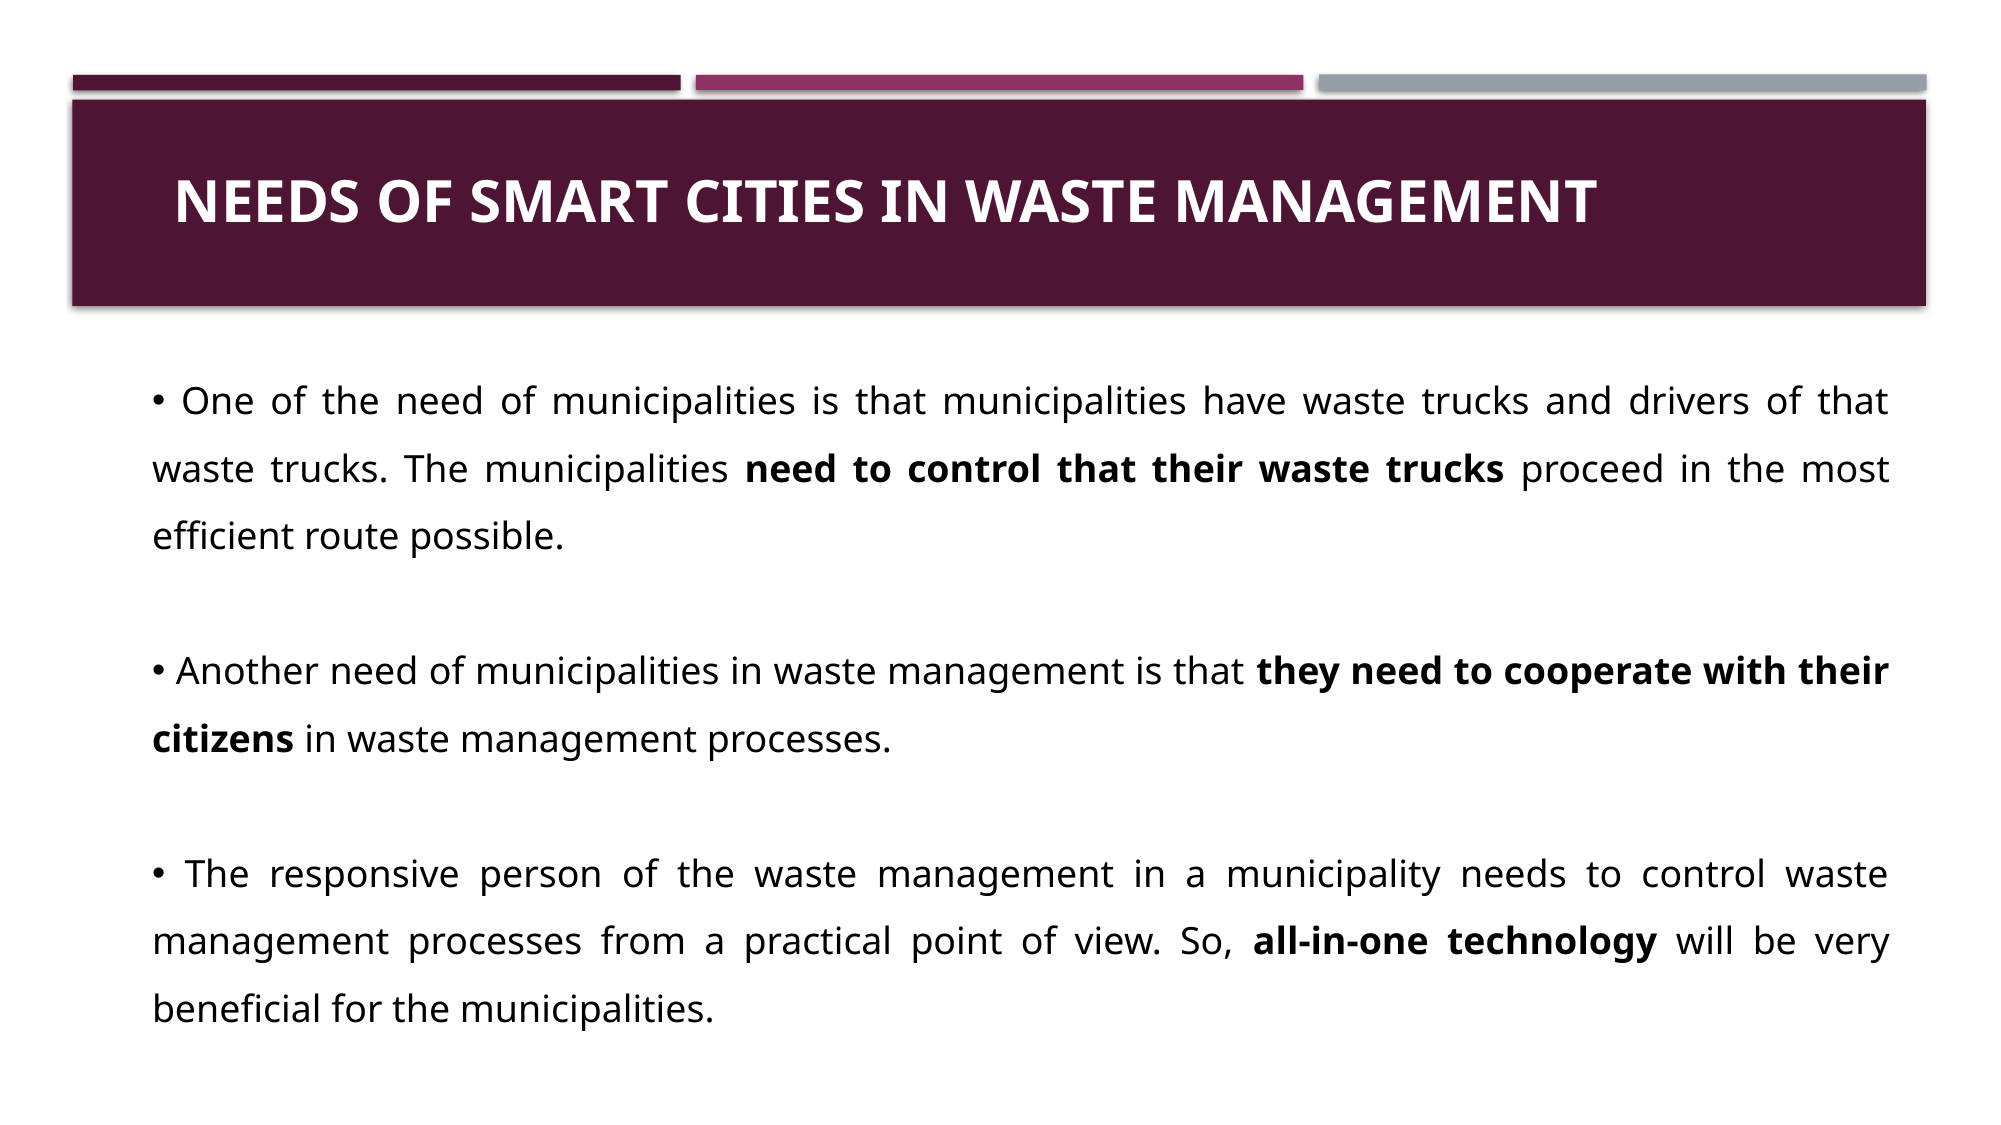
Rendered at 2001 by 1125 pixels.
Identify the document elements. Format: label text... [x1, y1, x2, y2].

text_box One of the need of municipalities is that municipalities have waste trucks and drivers of that waste trucks. The municipalities need to control that their waste trucks proceed in the most efficient route possible. Another need of municipalities in waste management is that they need to cooperate with their citizens in waste management processes. The responsive person of the waste management in a municipality needs to control waste management processes from a practical point of view. So, all-in-one technology will be very beneficial for the municipalities. [137, 347, 1906, 1037]
title Needs of Smart cities in waste management [158, 94, 1884, 312]
